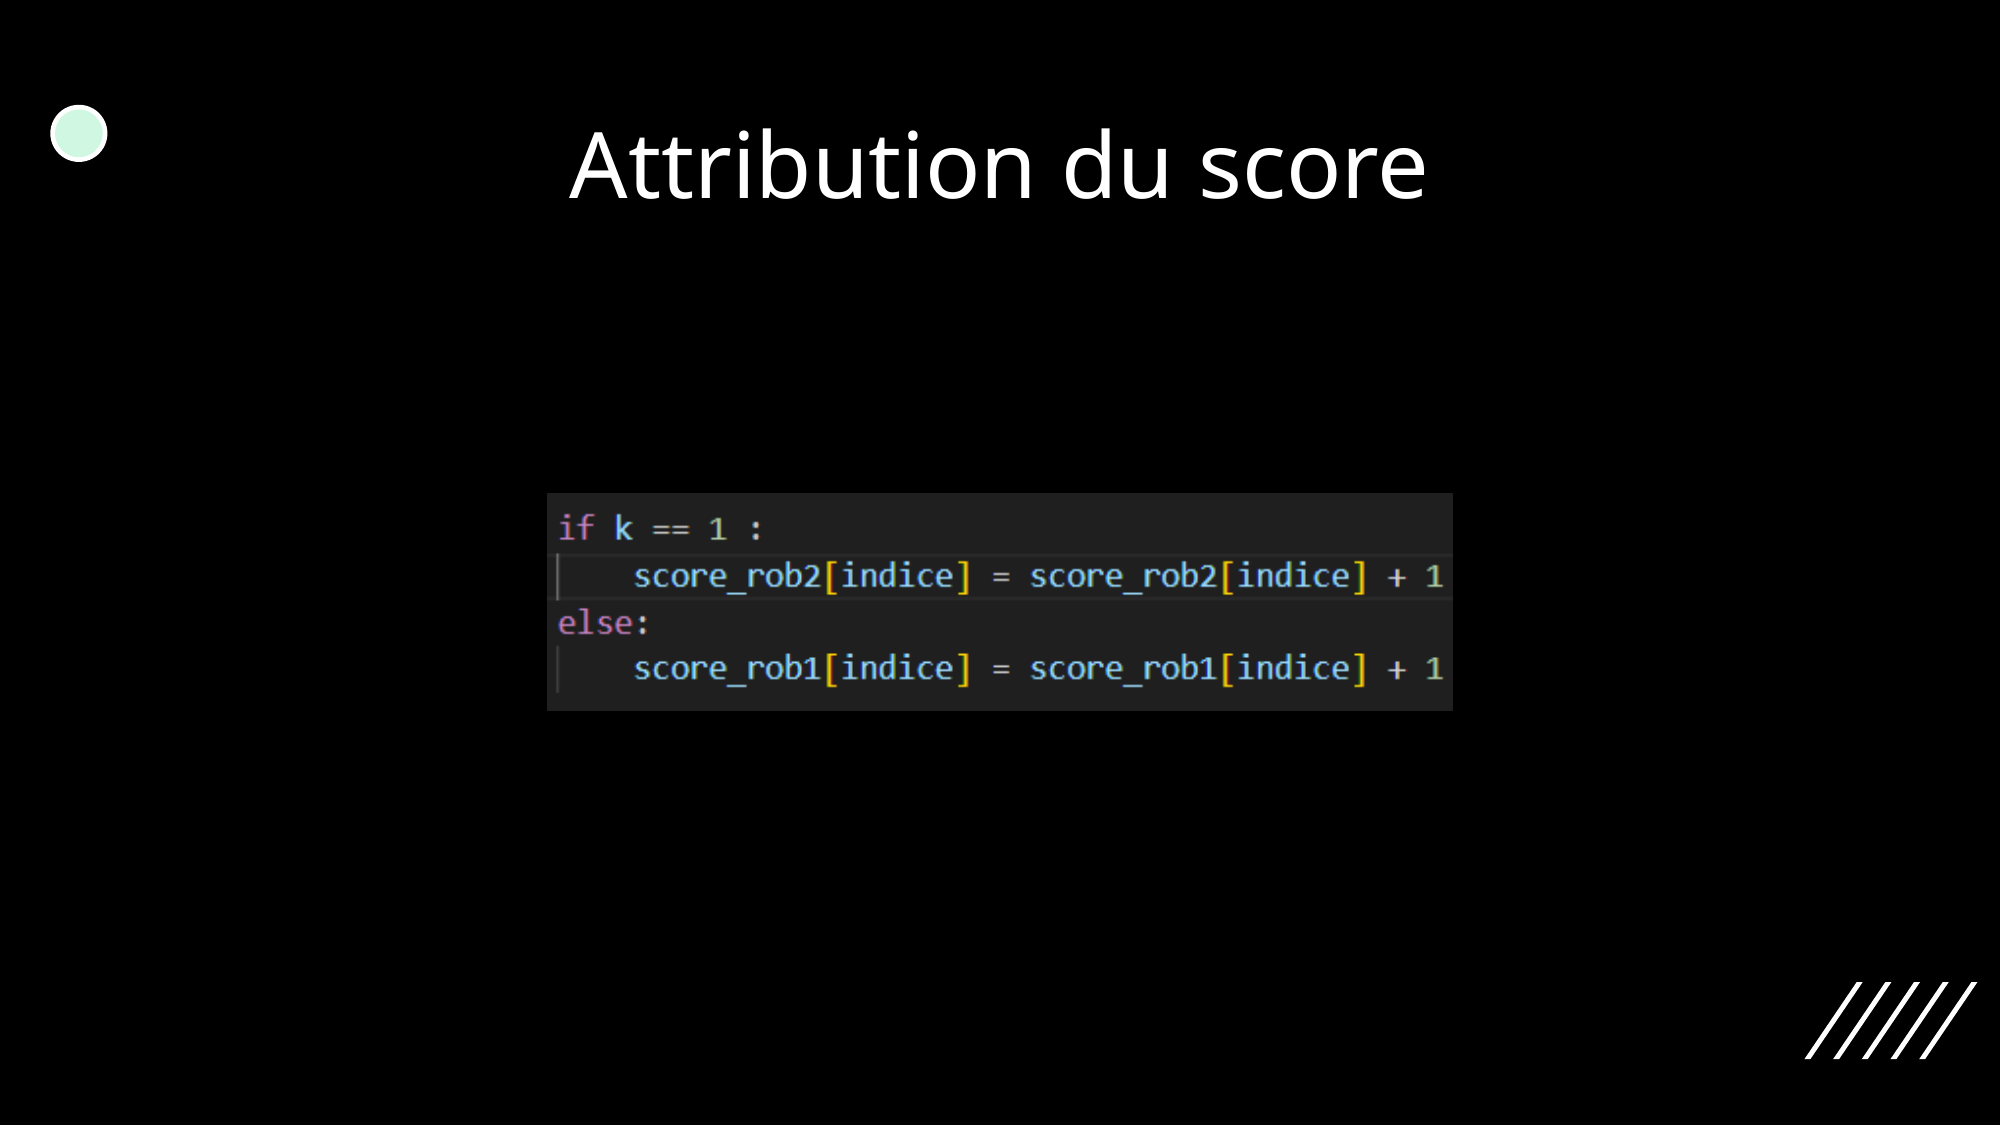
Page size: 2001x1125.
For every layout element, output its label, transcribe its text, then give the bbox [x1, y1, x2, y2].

title Attribution du score [137, 59, 1863, 278]
picture [547, 493, 1453, 711]
